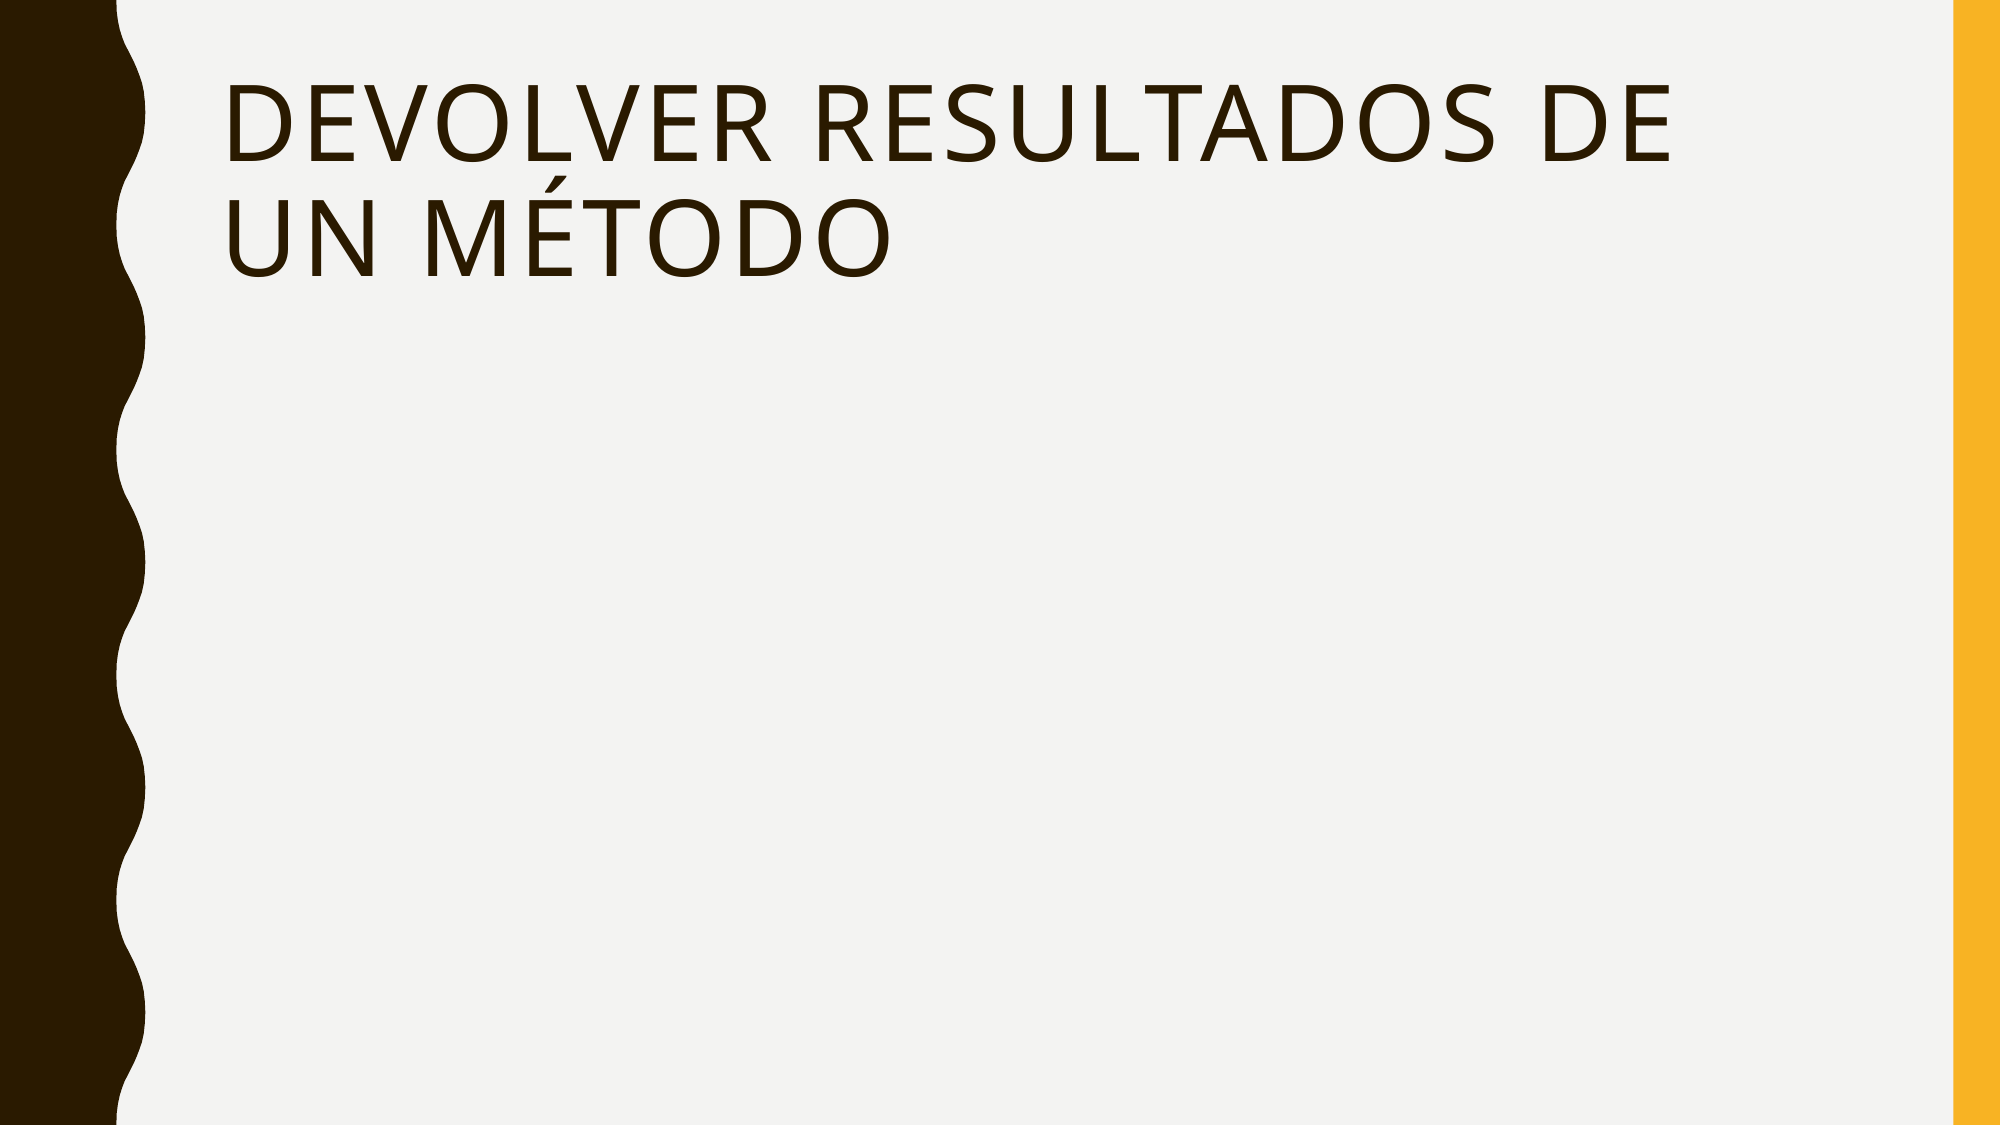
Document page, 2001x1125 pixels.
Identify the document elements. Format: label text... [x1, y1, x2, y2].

title Devolver resultados de un método [205, 62, 1875, 308]
